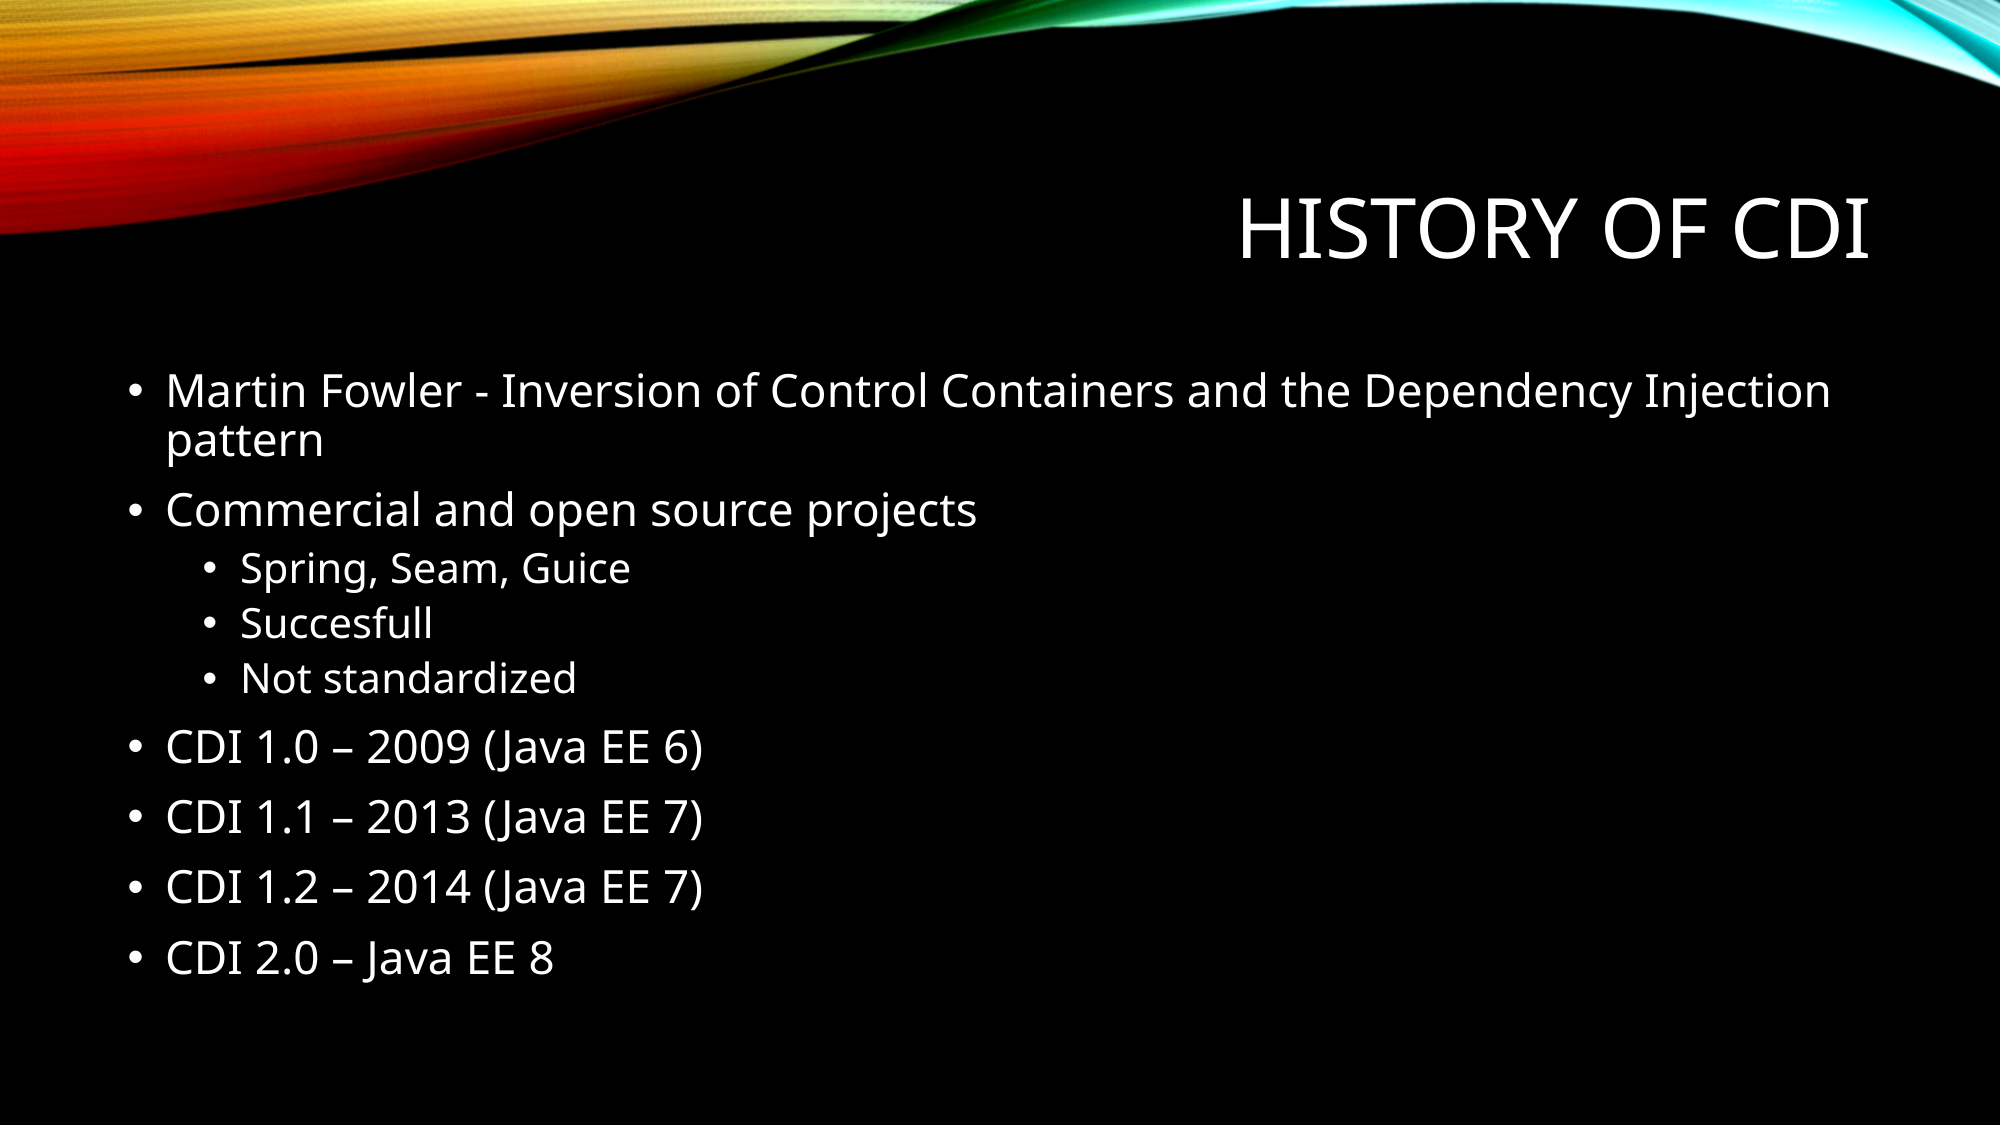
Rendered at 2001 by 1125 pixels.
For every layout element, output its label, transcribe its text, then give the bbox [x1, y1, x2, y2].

list Martin Fowler - Inversion of Control Containers and the Dependency Injection pattern Commercial and open source projects Spring, Seam, Guice Succesfull Not standardized CDI 1.0 – 2009 (Java EE 6) CDI 1.1 – 2013 (Java EE 7) CDI 1.2 – 2014 (Java EE 7) CDI 2.0 – Java EE 8 [112, 360, 1888, 1021]
title History of CDI [474, 125, 1888, 338]
picture [0, 0, 2000, 237]
